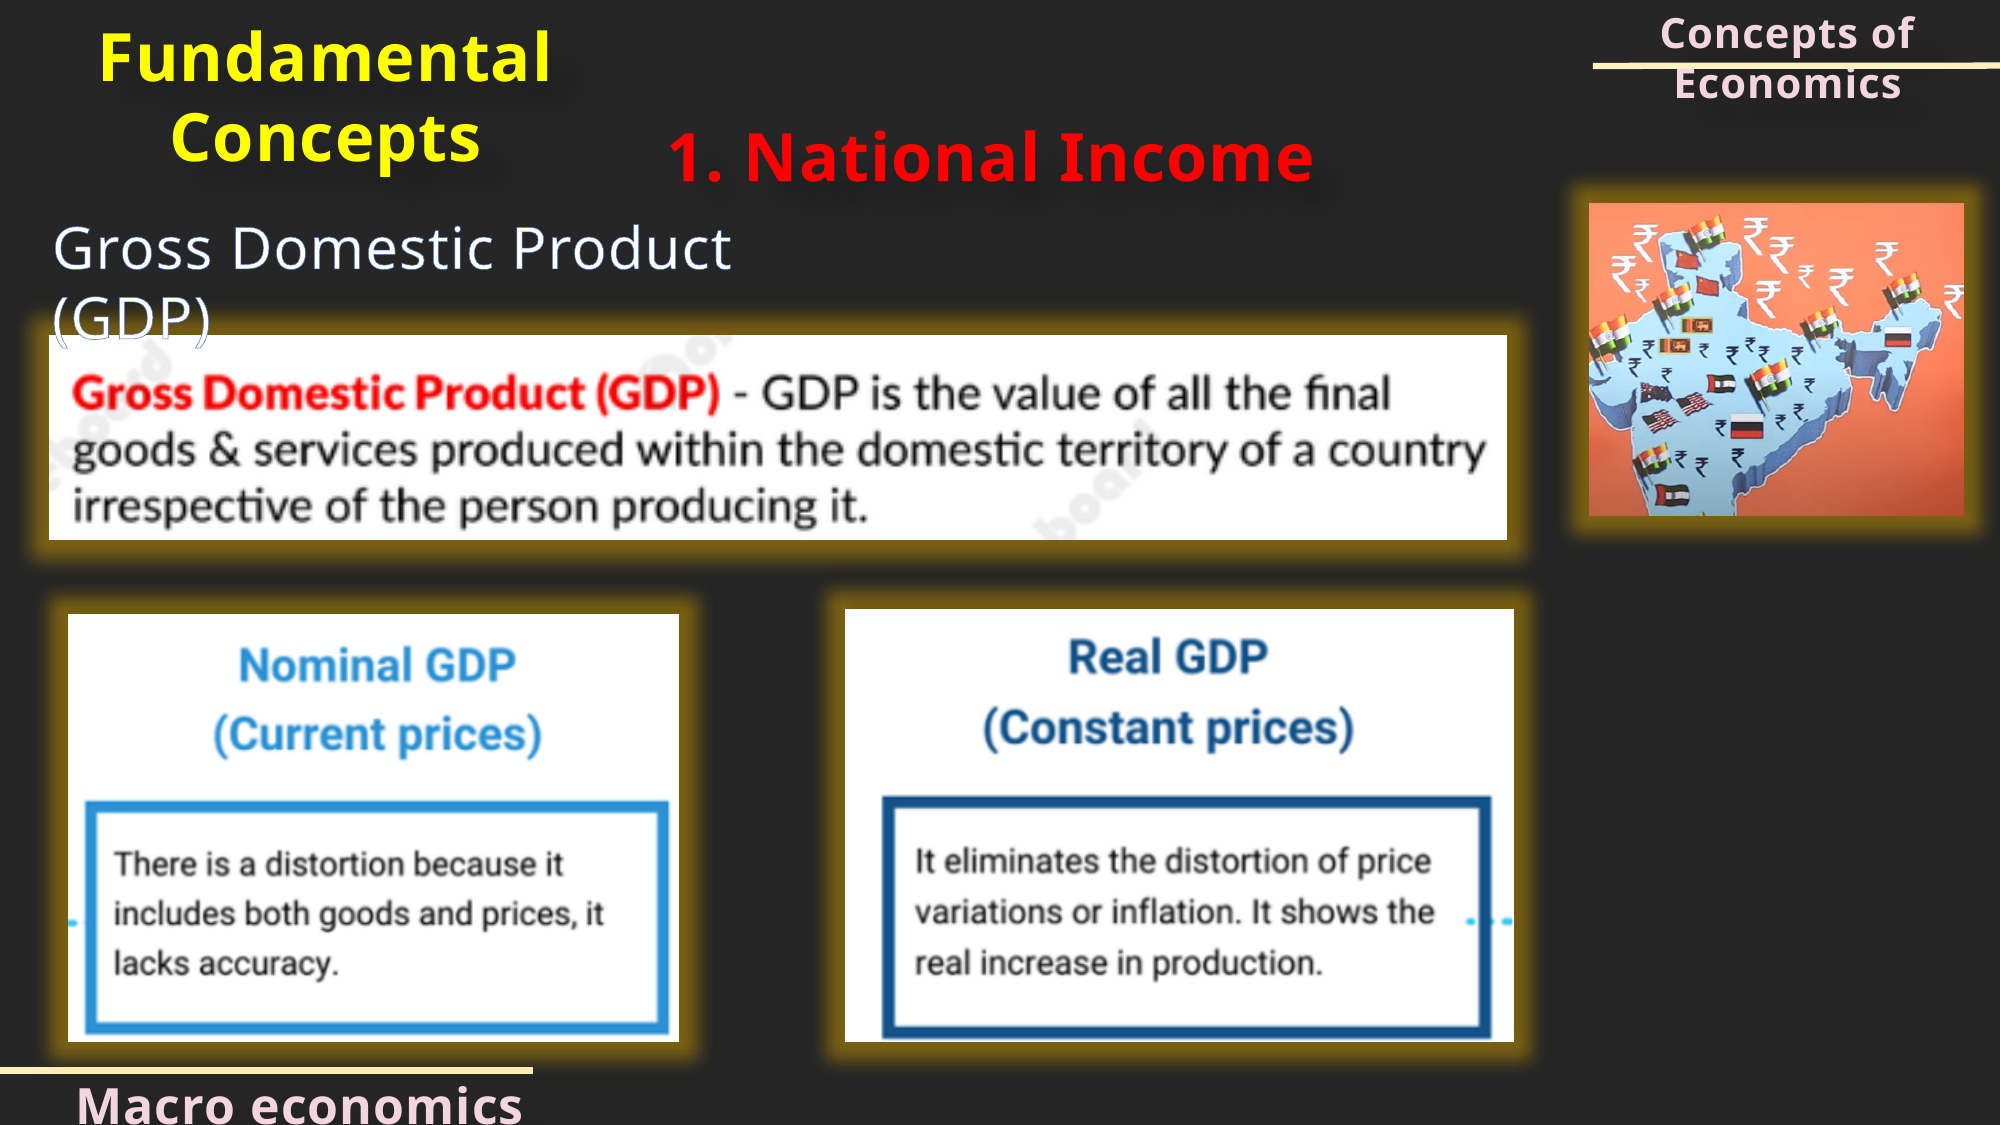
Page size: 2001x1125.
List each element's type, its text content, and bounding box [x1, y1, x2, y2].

text_box Concepts of Economics [1575, 0, 2000, 115]
text_box Fundamental Concepts [0, 7, 652, 183]
picture [49, 335, 1507, 540]
text_box 1. National Income [598, 107, 1384, 202]
picture [845, 609, 1514, 1042]
picture [1589, 203, 1964, 516]
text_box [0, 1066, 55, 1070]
picture [68, 614, 679, 1042]
text_box Gross Domestic Product (GDP) [37, 203, 849, 358]
text_box Macro economics concepts [0, 1071, 613, 1125]
